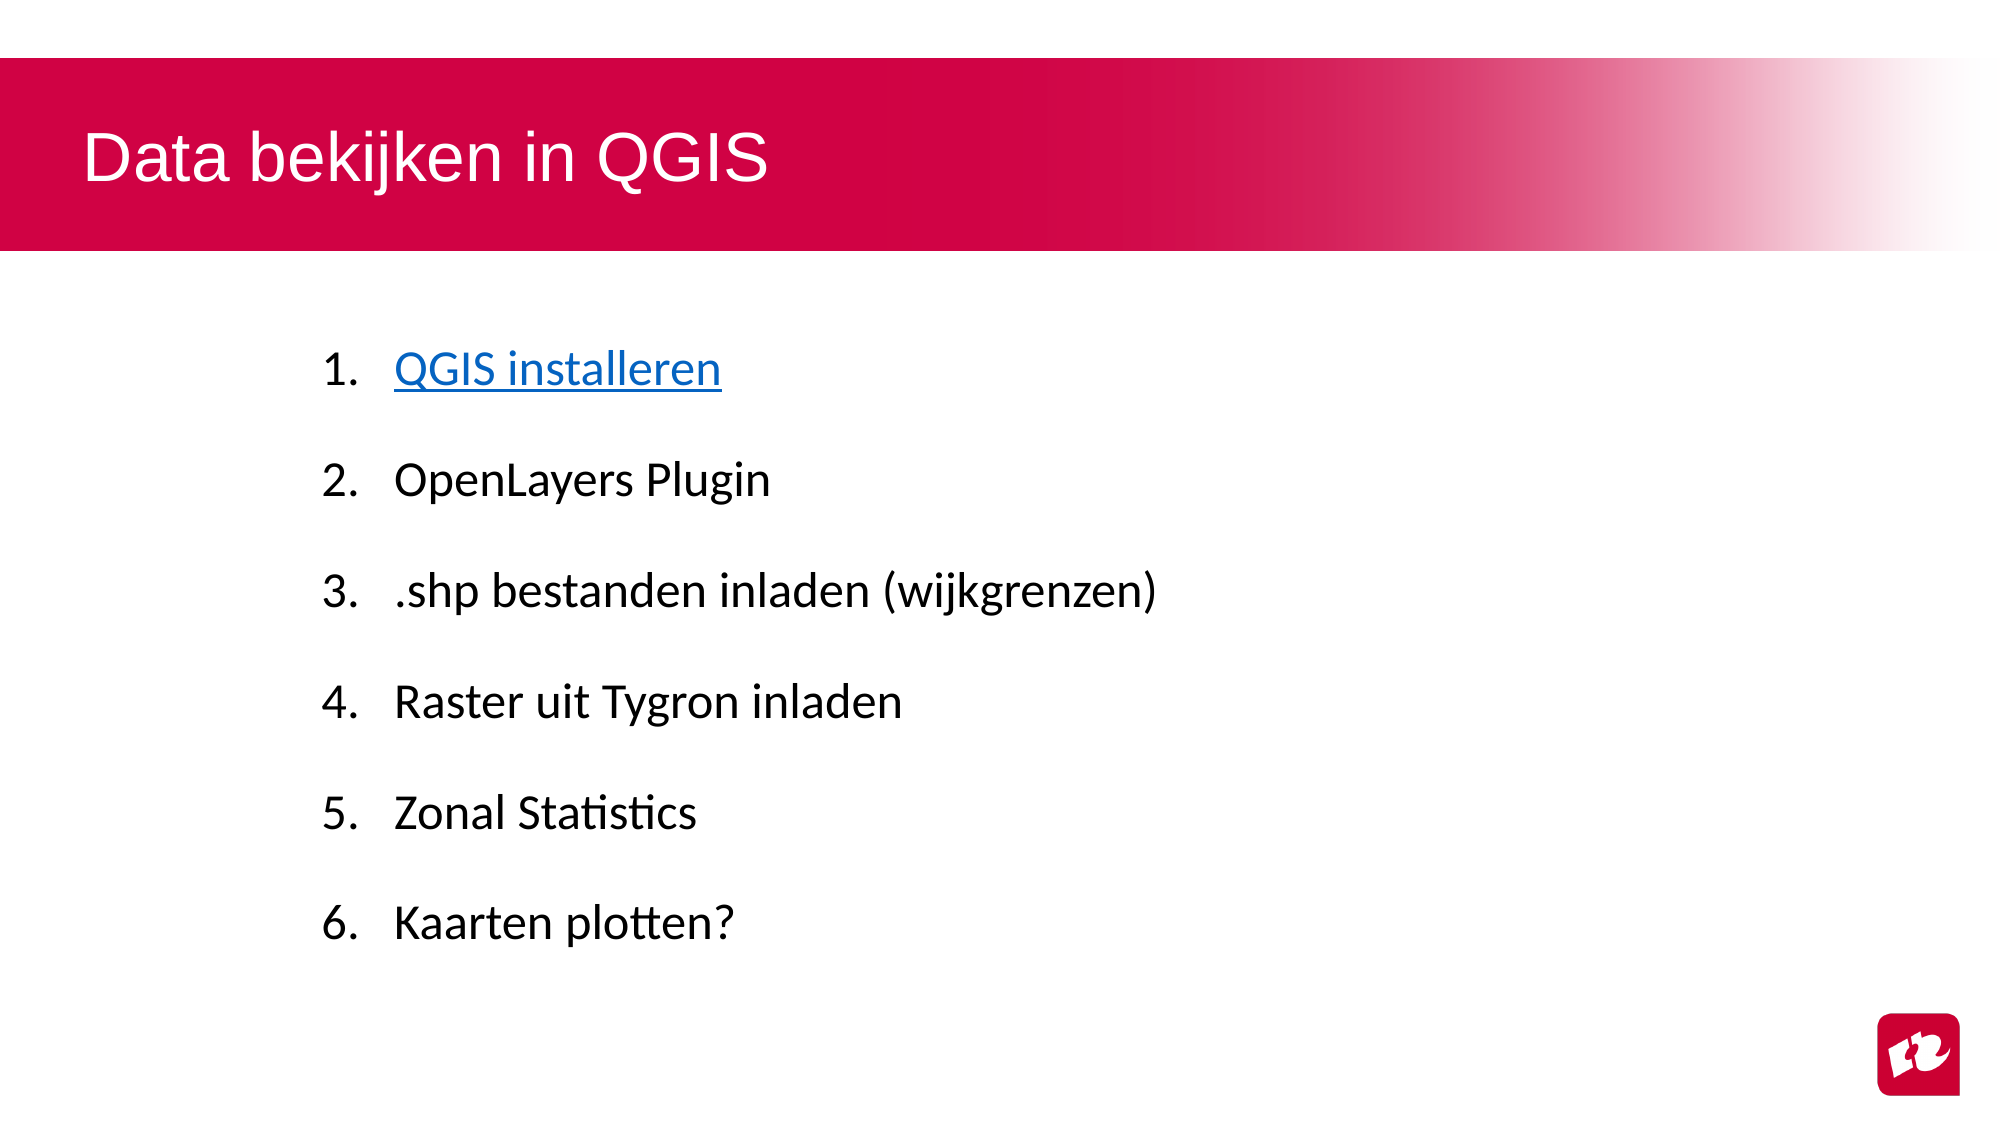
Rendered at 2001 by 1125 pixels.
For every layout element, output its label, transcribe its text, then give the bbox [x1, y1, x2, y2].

title Data bekijken in QGIS [82, 97, 1828, 210]
list QGIS installeren OpenLayers Plugin .shp bestanden inladen (wijkgrenzen) Raster uit Tygron inladen Zonal Statistics Kaarten plotten? [295, 291, 1829, 968]
picture [1877, 1013, 1960, 1096]
picture [0, 58, 2000, 251]
